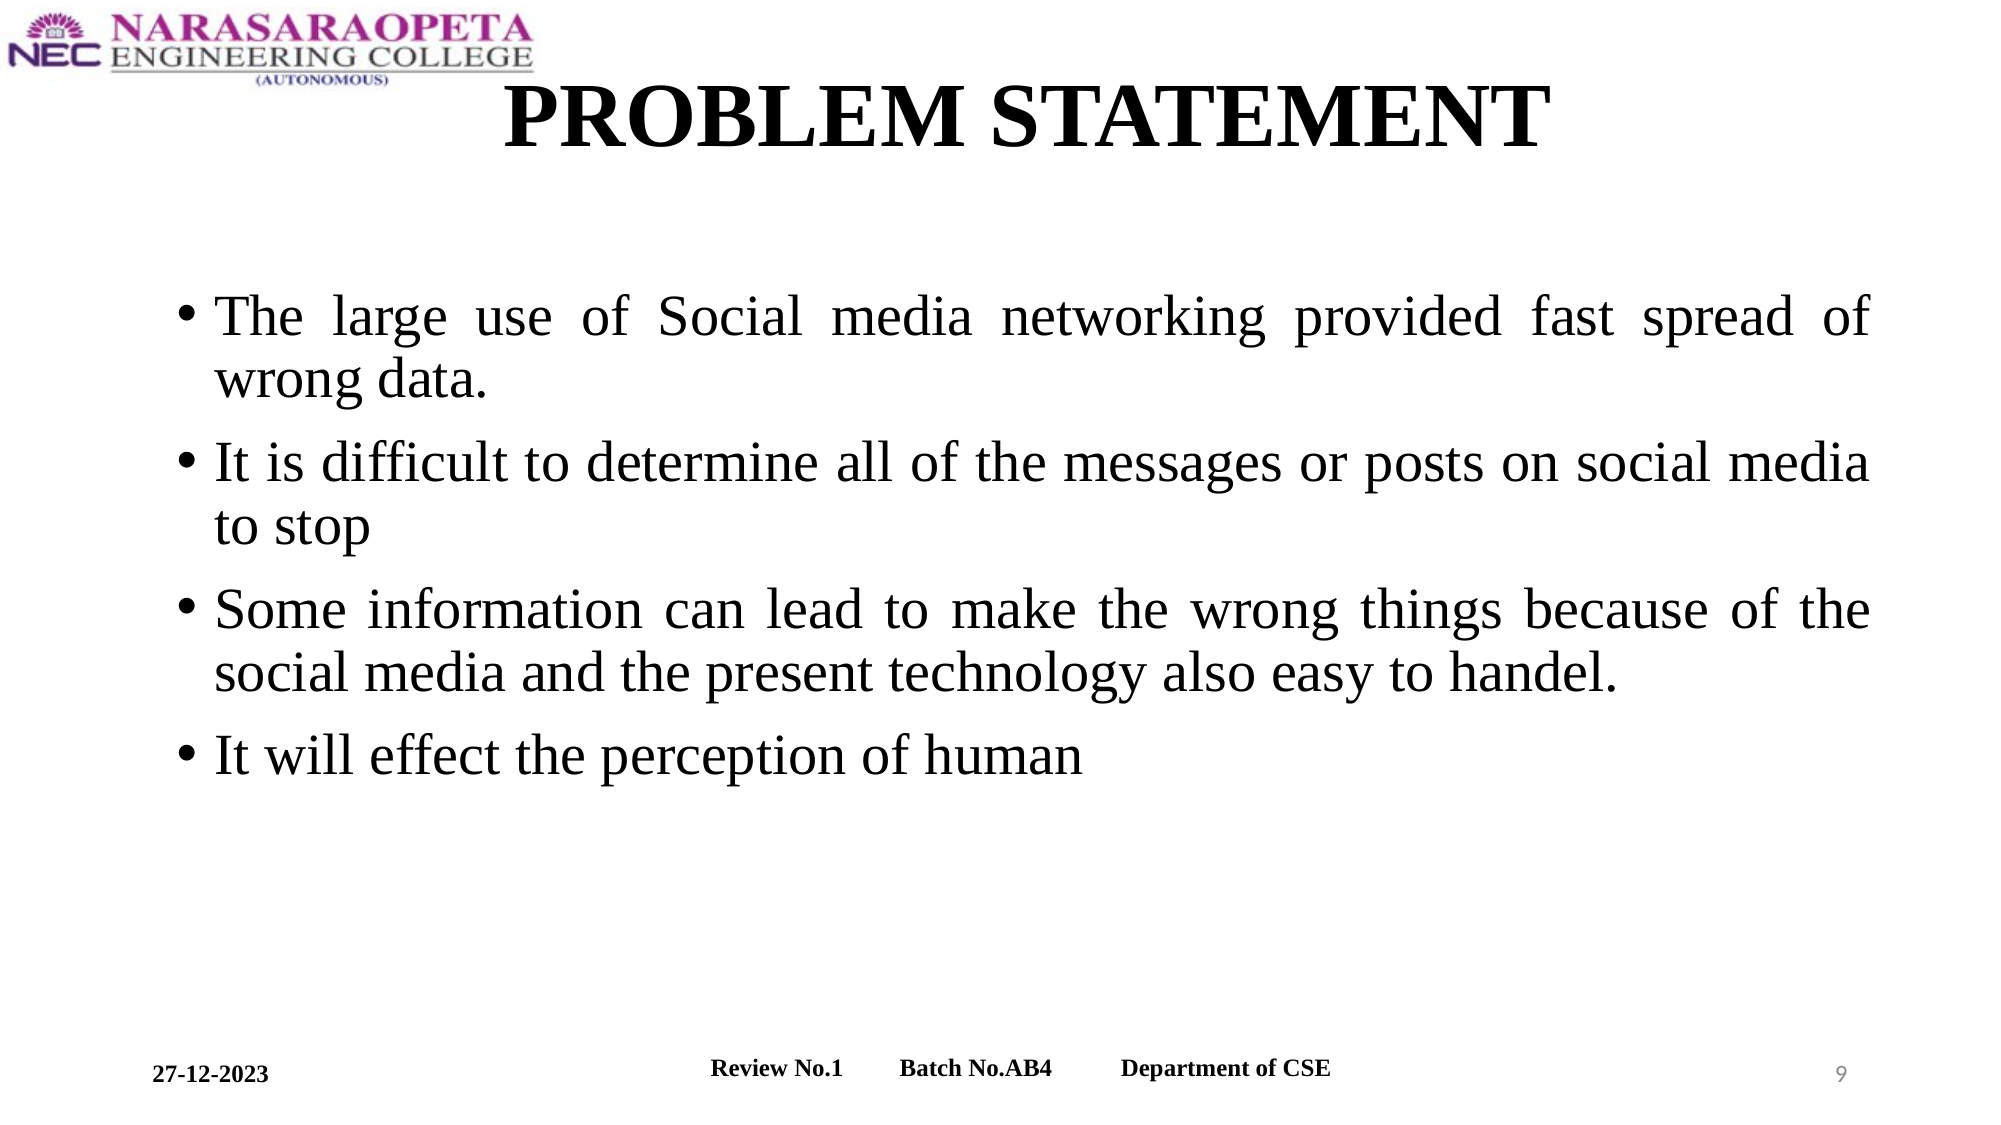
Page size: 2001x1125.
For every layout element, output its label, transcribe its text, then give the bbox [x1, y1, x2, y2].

picture [0, 7, 541, 92]
text_box The large use of Social media networking provided fast spread of wrong data. It is difficult to determine all of the messages or posts on social media to stop Some information can lead to make the wrong things because of the social media and the present technology also easy to handel. It will effect the perception of human [161, 277, 1887, 1014]
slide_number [137, 1042, 588, 1103]
text_box PROBLEM STATEMENT [193, 59, 1863, 245]
text_box Review No.1 Batch No.AB4 Department of CSE [683, 1036, 1359, 1096]
slide_number 9 [1412, 1042, 1863, 1103]
